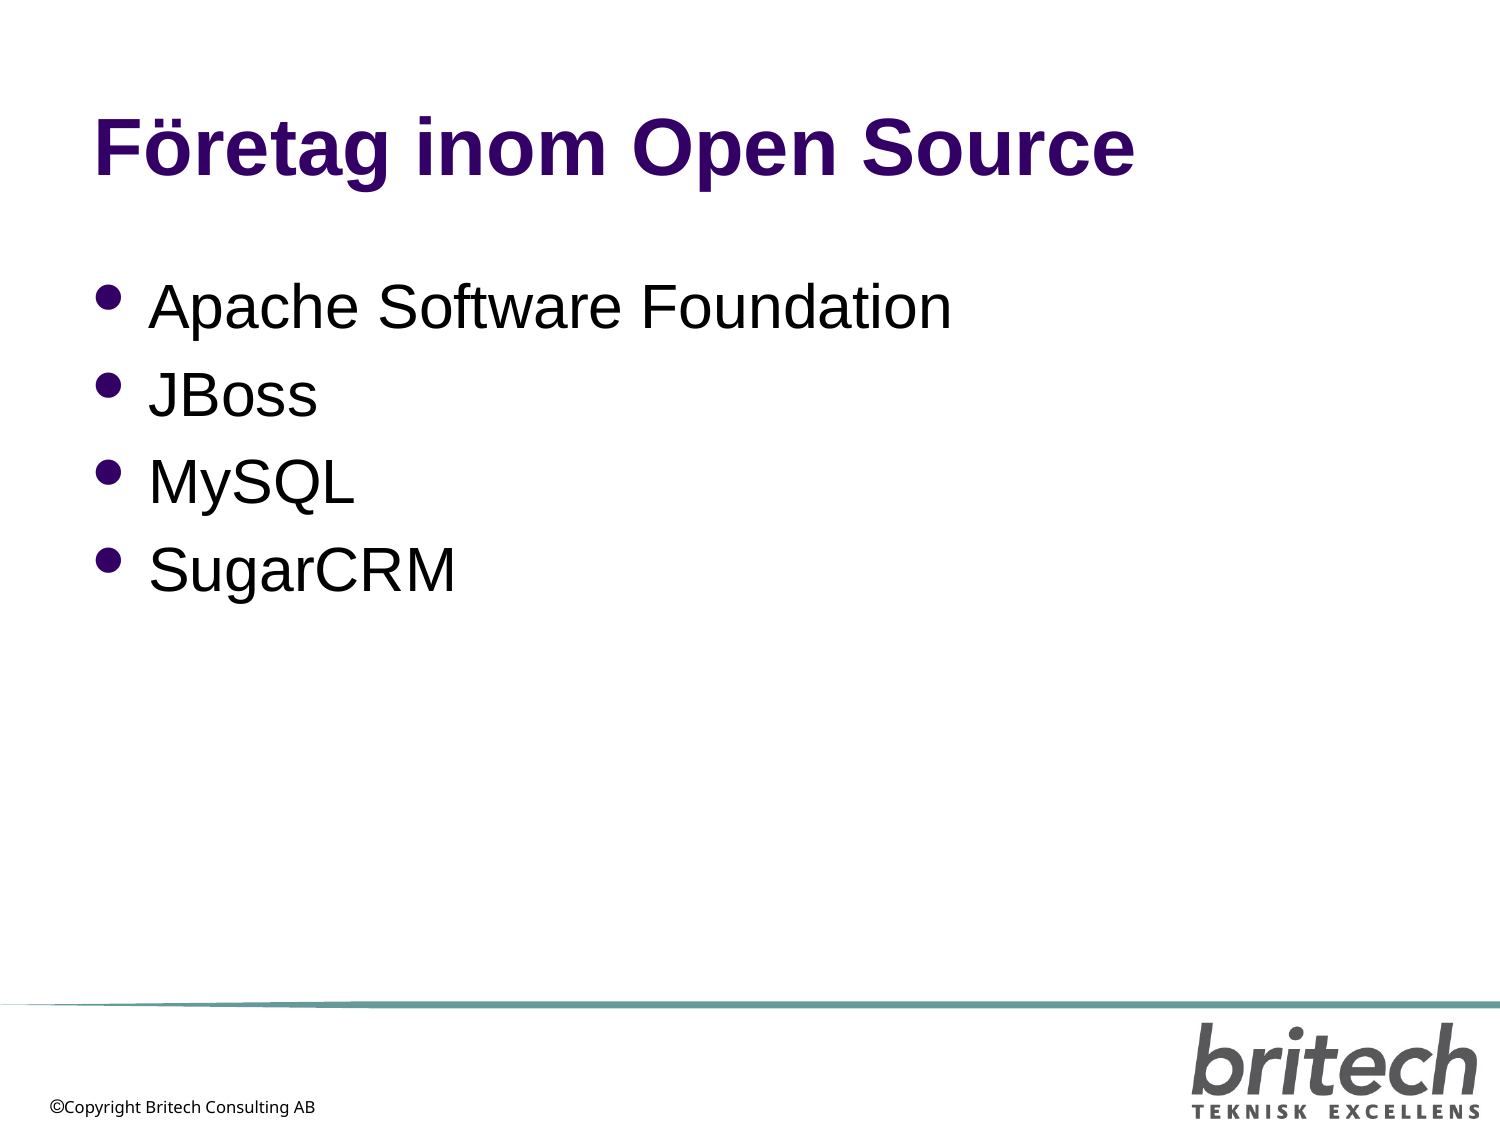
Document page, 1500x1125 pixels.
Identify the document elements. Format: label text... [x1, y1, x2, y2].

title Företag inom Open Source [78, 57, 1317, 200]
picture [1170, 1012, 1500, 1125]
list Apache Software Foundation JBoss MySQL SugarCRM [76, 258, 1428, 988]
